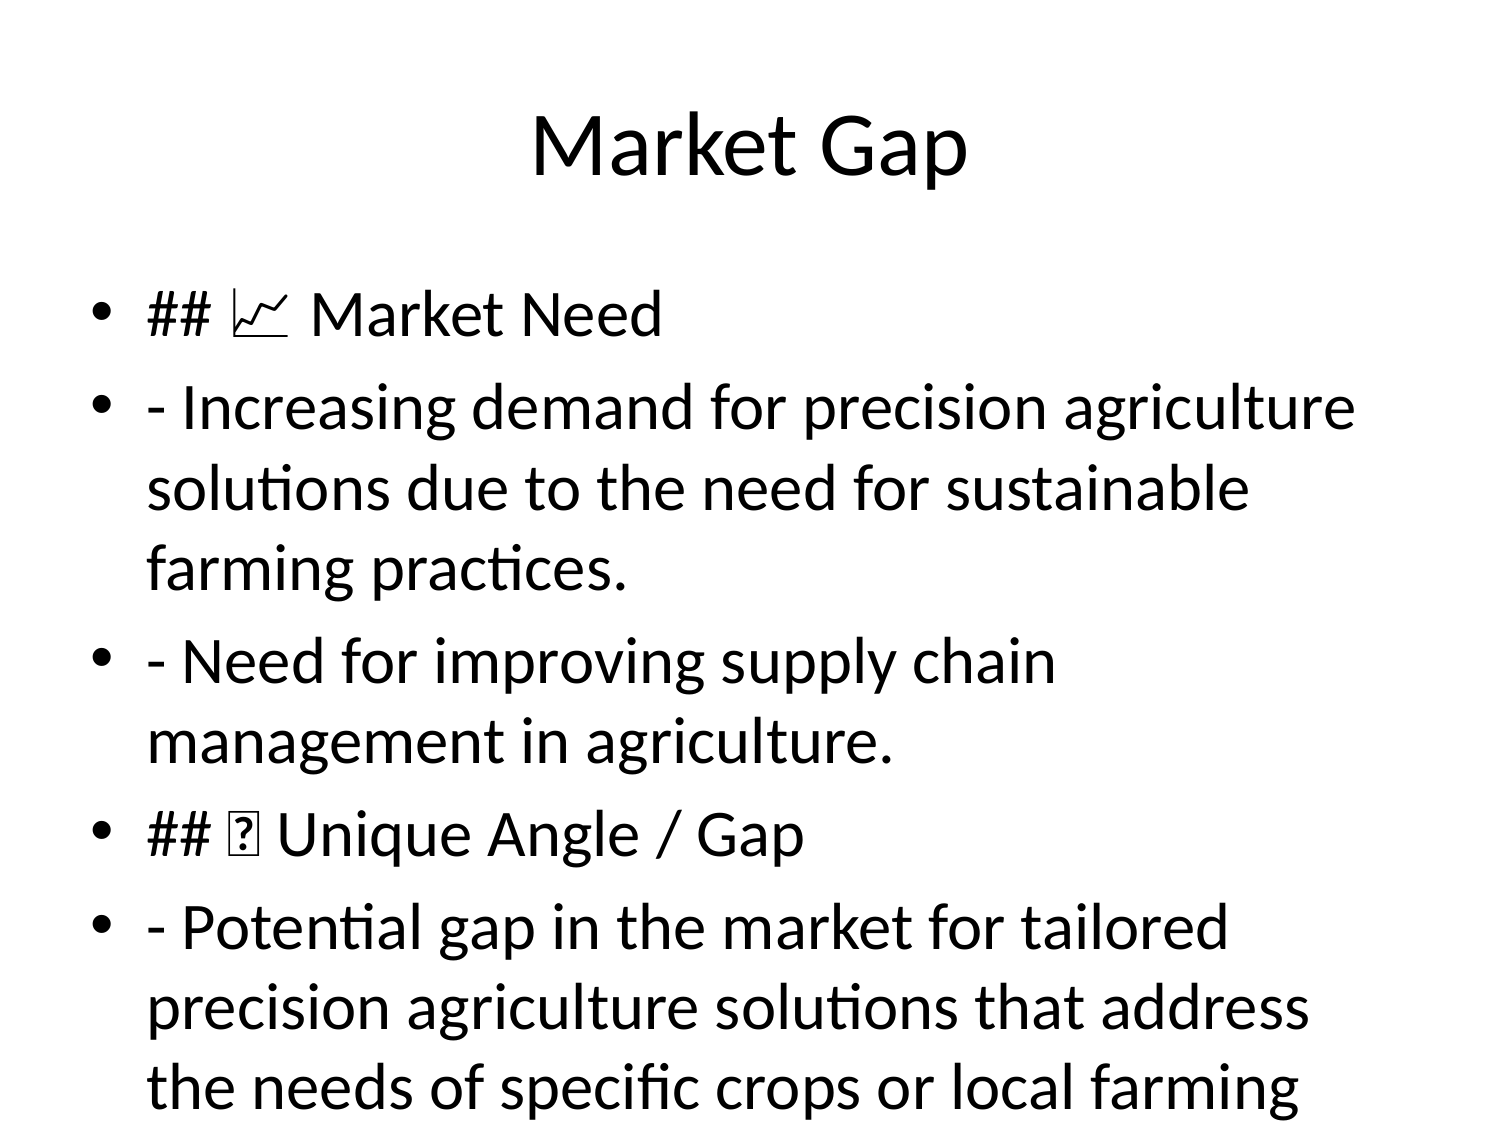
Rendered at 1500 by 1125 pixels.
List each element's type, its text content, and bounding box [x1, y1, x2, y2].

list ## 📈 Market Need - Increasing demand for precision agriculture solutions due to the need for sustainable farming practices. - Need for improving supply chain management in agriculture. ## 💡 Unique Angle / Gap - Potential gap in the market for tailored precision agriculture solutions that address the needs of specific crops or local farming communities. - AgroSentinel could fill this gap by developing targeted technologies or services that improve farming practices, increase efficiency, and promote sustainability in its chosen areas of focus. [75, 262, 1425, 1005]
title Market Gap [75, 45, 1425, 233]
